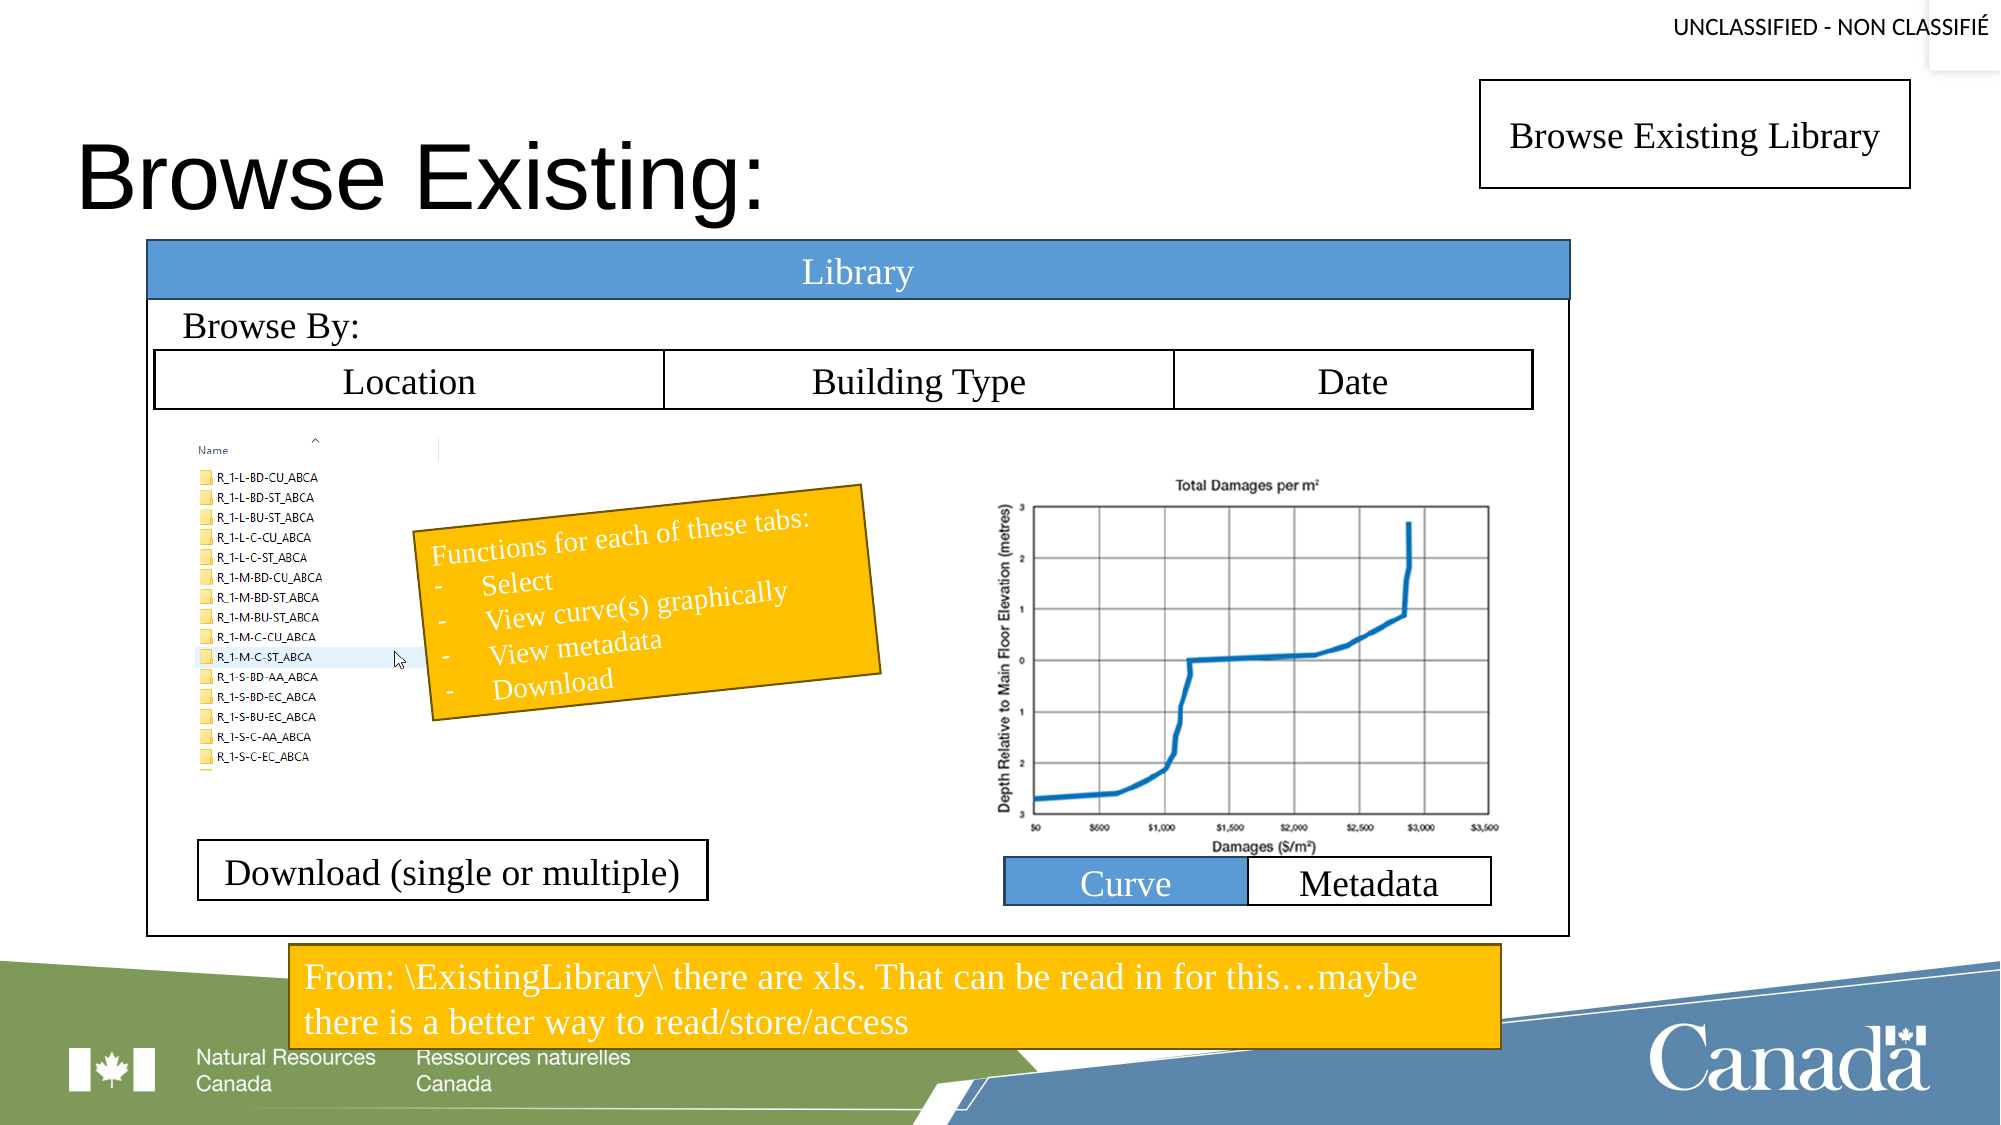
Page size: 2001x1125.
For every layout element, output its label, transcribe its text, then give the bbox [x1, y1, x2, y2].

text_box Curve [1003, 863, 1247, 906]
title Browse Existing: [75, 75, 1925, 238]
text_box Download (single or multiple) [197, 839, 709, 901]
text_box [146, 300, 1570, 937]
text_box From: \ExistingLibrary\ there are xls. That can be read in for this…maybe there is a better way to read/store/access [288, 943, 1502, 1050]
text_box Browse By: [167, 300, 1171, 349]
text_box Building Type [663, 349, 1173, 410]
picture [0, 0, 2000, 1125]
text_box Browse Existing Library [1479, 79, 1911, 189]
text_box Metadata [1247, 863, 1492, 906]
text_box Functions for each of these tabs: Select View curve(s) graphically View metadata Download [442, 483, 882, 721]
text_box Date [1173, 349, 1534, 410]
text_box Location [153, 349, 663, 410]
text_box Library [146, 239, 1571, 300]
